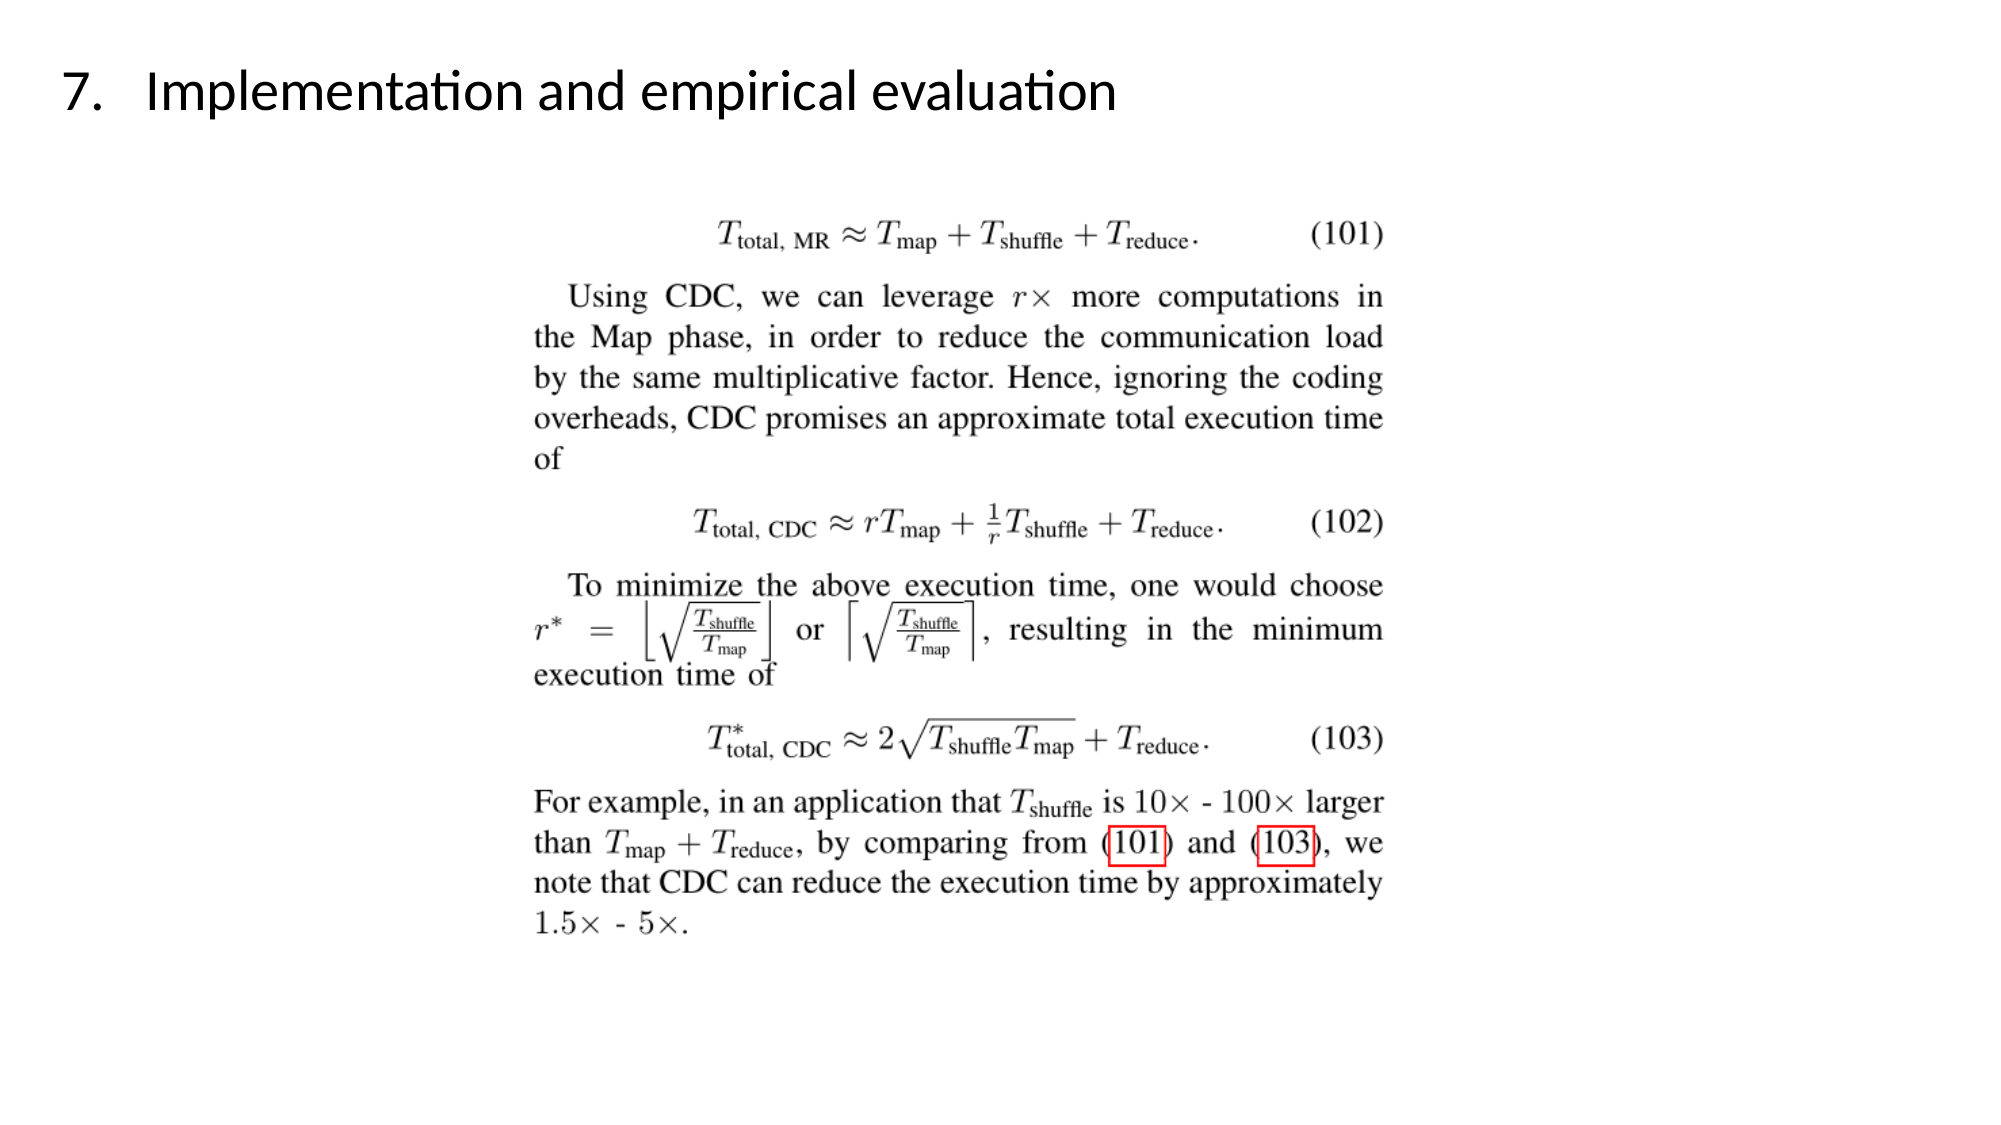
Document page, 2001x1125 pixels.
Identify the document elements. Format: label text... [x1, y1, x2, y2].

text_box Implementation and empirical evaluation [46, 44, 1685, 130]
picture [511, 204, 1398, 943]
